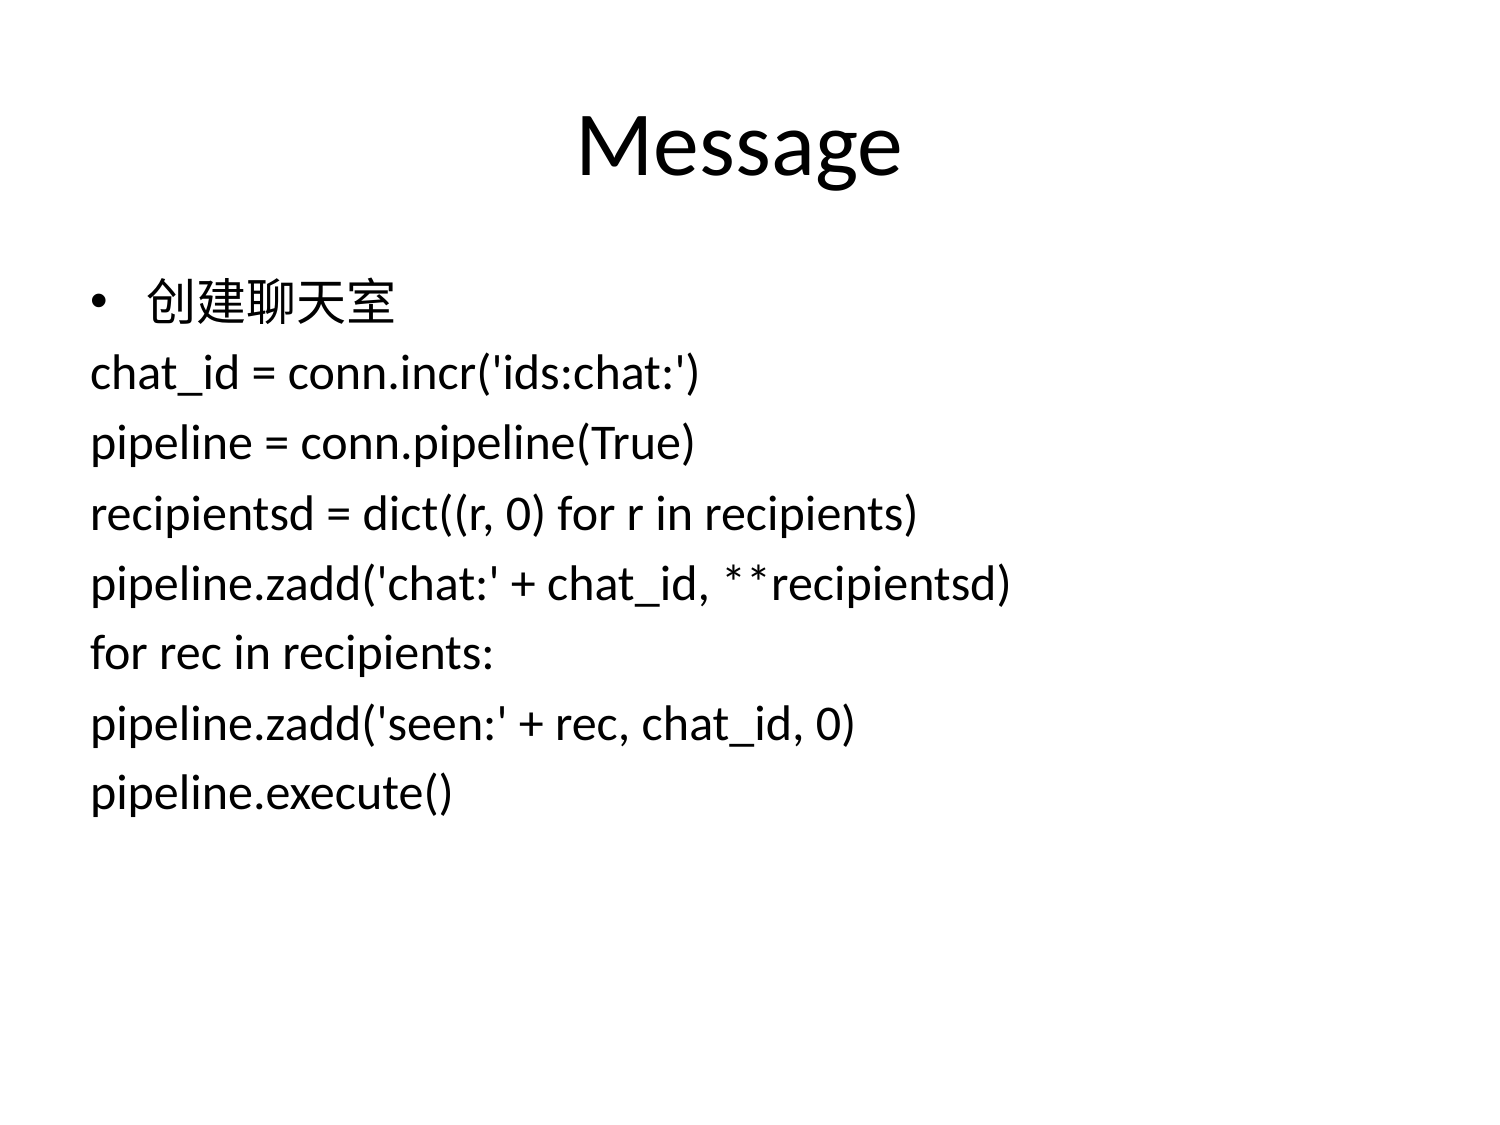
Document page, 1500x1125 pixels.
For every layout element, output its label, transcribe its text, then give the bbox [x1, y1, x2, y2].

title Message [75, 45, 1425, 233]
list 创建聊天室 chat_id = conn.incr('ids:chat:') pipeline = conn.pipeline(True) recipientsd = dict((r, 0) for r in recipients) pipeline.zadd('chat:' + chat_id, **recipientsd) for rec in recipients: pipeline.zadd('seen:' + rec, chat_id, 0) pipeline.execute() [75, 262, 1425, 1005]
